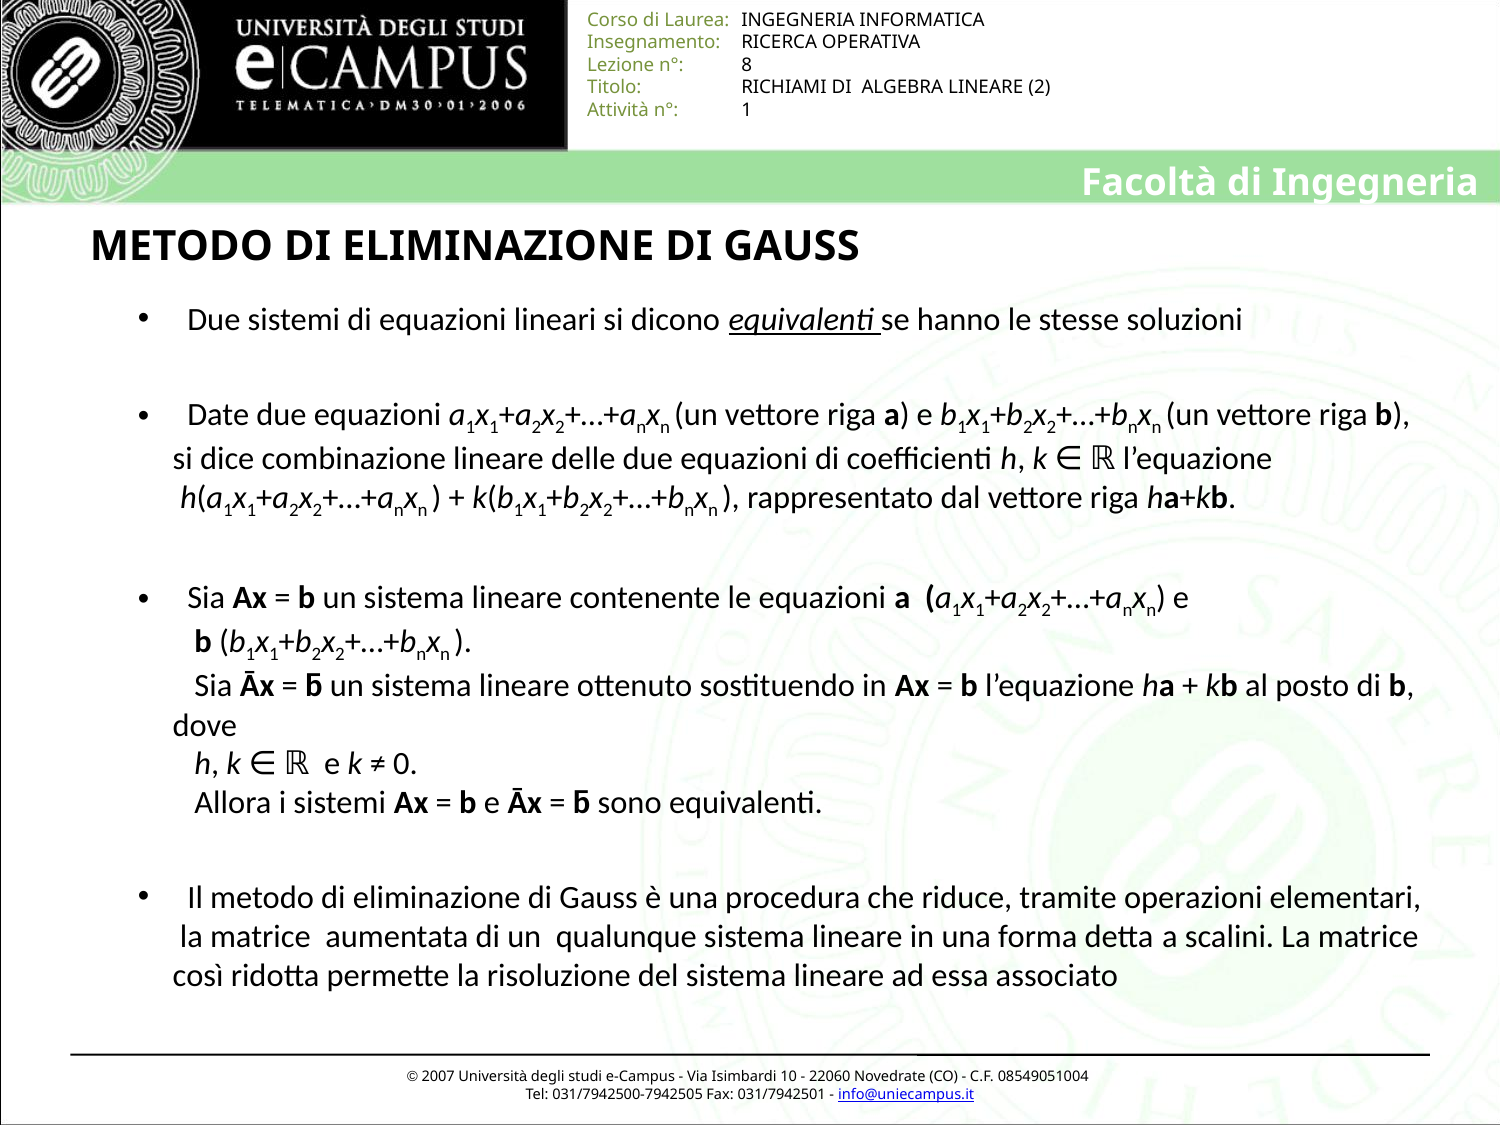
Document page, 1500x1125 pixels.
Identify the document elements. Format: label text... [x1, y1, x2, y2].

title METODO DI ELIMINAZIONE DI GAUSS [74, 210, 1430, 282]
text_box Due sistemi di equazioni lineari si dicono equivalenti se hanno le stesse soluzioni Date due equazioni a1x1+a2x2+…+anxn (un vettore riga a) e b1x1+b2x2+…+bnxn (un vettore riga b), si dice combinazione lineare delle due equazioni di coefficienti h, k ∈ ℝ l’equazione h(a1x1+a2x2+…+anxn ) + k(b1x1+b2x2+…+bnxn ), rappresentato dal vettore riga ha+kb. Sia Ax = b un sistema lineare contenente le equazioni a (a1x1+a2x2+…+anxn) e b (b1x1+b2x2+…+bnxn ). Sia Āx = ƃ un sistema lineare ottenuto sostituendo in Ax = b l’equazione ha + kb al posto di b, dove h, k ∈ ℝ e k ≠ 0. Allora i sistemi Ax = b e Āx = ƃ sono equivalenti. Il metodo di eliminazione di Gauss è una procedura che riduce, tramite operazioni elementari, la matrice aumentata di un qualunque sistema lineare in una forma detta a scalini. La matrice così ridotta permette la risoluzione del sistema lineare ad essa associato [88, 290, 1439, 1003]
picture [0, 0, 1500, 1125]
